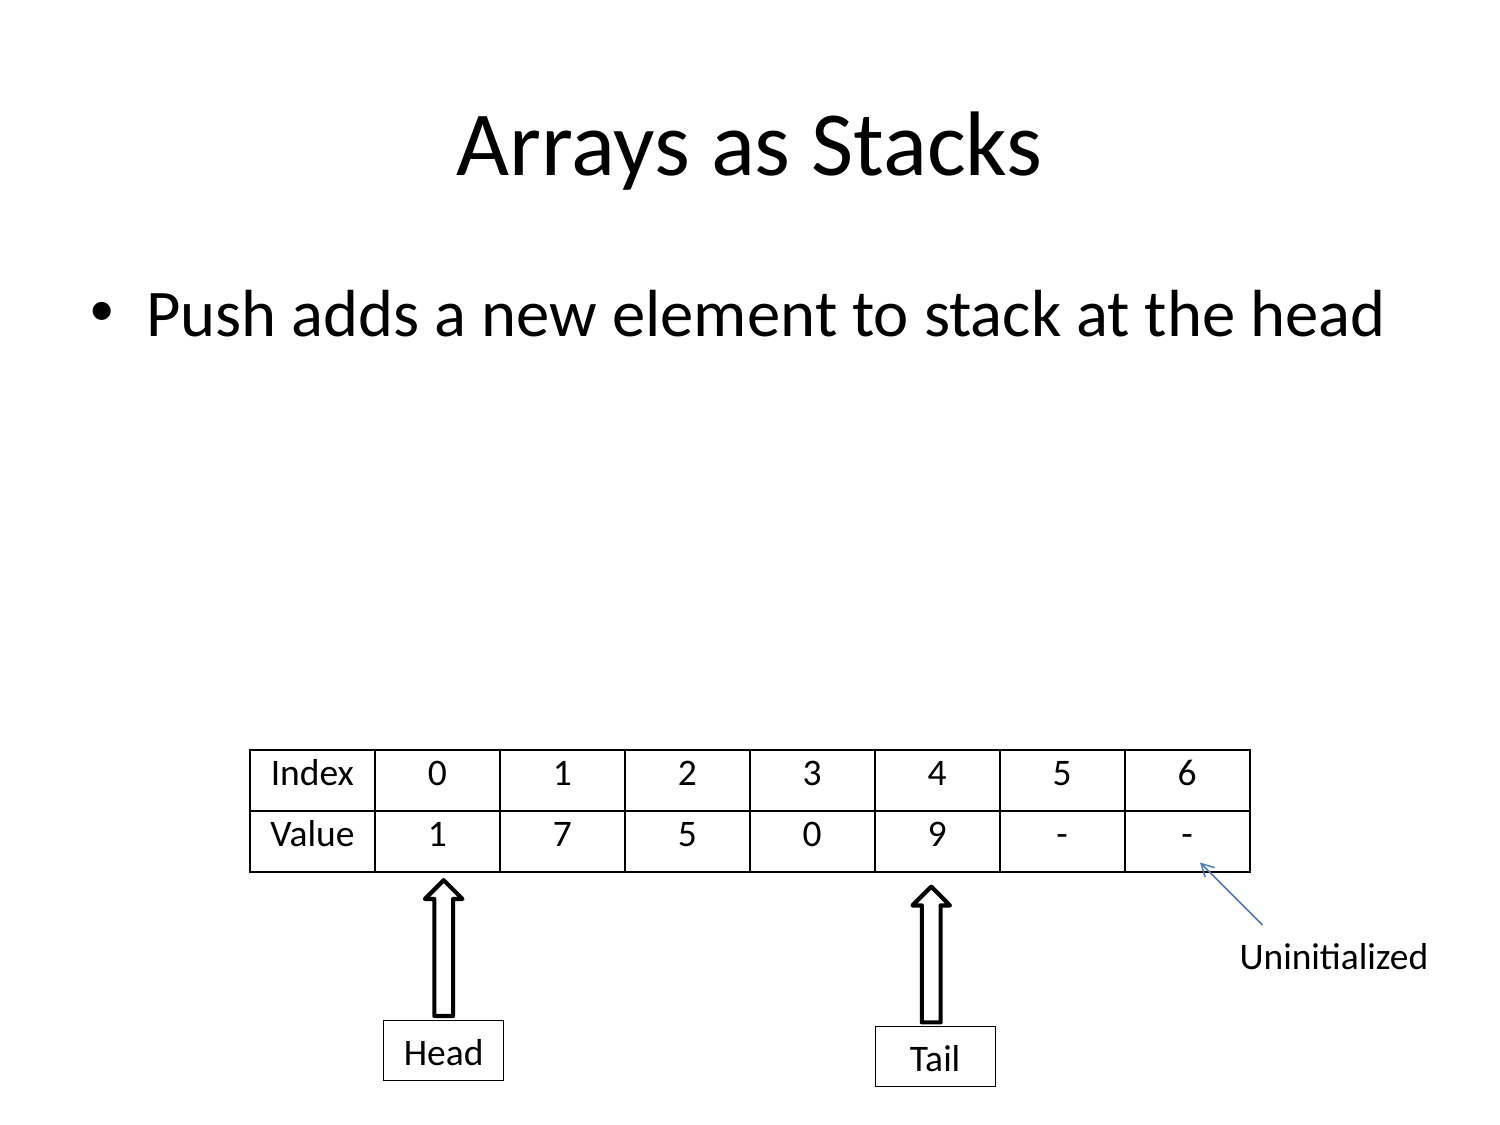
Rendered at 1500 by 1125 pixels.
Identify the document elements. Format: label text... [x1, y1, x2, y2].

table_cell - [1001, 812, 1124, 871]
text_box [423, 878, 465, 1019]
text_box Tail [875, 1026, 996, 1087]
table_header 1 [501, 751, 624, 810]
text_box [910, 884, 952, 1025]
title Arrays as Stacks [75, 45, 1425, 233]
table_header Index [251, 751, 374, 810]
table_header 6 [1126, 751, 1249, 810]
table_cell 0 [751, 812, 874, 871]
table_cell 5 [626, 812, 749, 871]
list Push adds a new element to stack at the head [75, 262, 1425, 1005]
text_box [1199, 862, 1263, 926]
table_header 3 [751, 751, 874, 810]
table_cell 9 [876, 812, 999, 871]
text_box Uninitialized [1224, 924, 1463, 985]
table_header 5 [1001, 751, 1124, 810]
text_box Head [383, 1020, 504, 1081]
table_cell Value [251, 812, 374, 871]
table_header 0 [376, 751, 499, 810]
table_cell - [1126, 812, 1249, 871]
table_header 4 [876, 751, 999, 810]
table_header 2 [626, 751, 749, 810]
table_cell 1 [376, 812, 499, 871]
table_cell 7 [501, 812, 624, 871]
